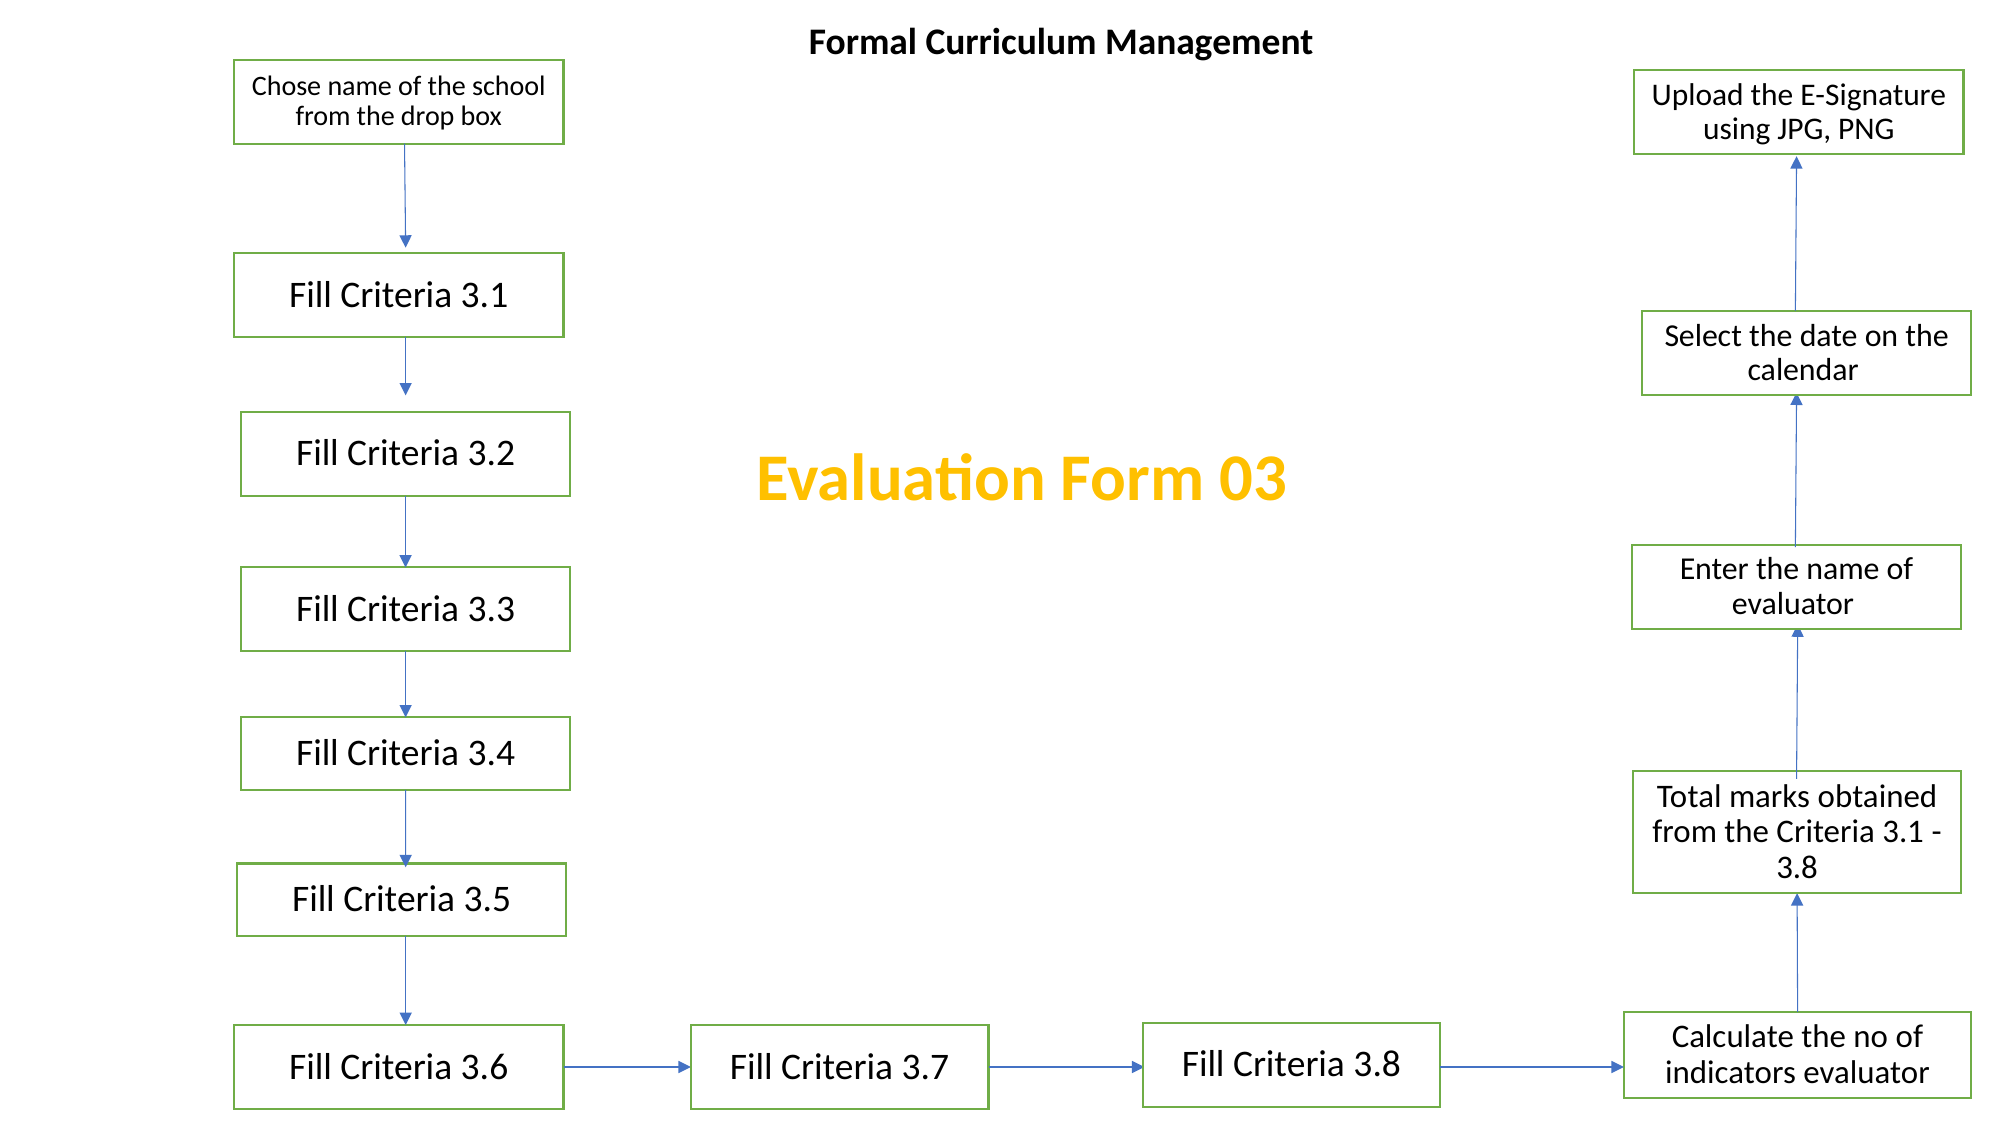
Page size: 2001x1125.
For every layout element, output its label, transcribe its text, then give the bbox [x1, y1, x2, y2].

text_box Fill Criteria 3.7 [690, 1024, 990, 1110]
text_box Fill Criteria 3.8 [1142, 1022, 1441, 1108]
text_box Fill Criteria 3.4 [240, 716, 571, 791]
text_box Fill Criteria 3.5 [236, 862, 567, 937]
text_box Upload the E-Signature using JPG, PNG [1633, 69, 1965, 155]
text_box Fill Criteria 3.3 [240, 566, 571, 652]
text_box Formal Curriculum Management [794, 9, 1339, 70]
text_box Fill Criteria 3.2 [240, 411, 571, 497]
text_box Enter the name of evaluator [1631, 544, 1962, 630]
text_box Total marks obtained from the Criteria 3.1 - 3.8 [1632, 770, 1962, 894]
text_box Calculate the no of indicators evaluator [1623, 1011, 1972, 1099]
text_box Select the date on the calendar [1641, 310, 1972, 396]
text_box Fill Criteria 3.6 [233, 1024, 565, 1110]
text_box Chose name of the school from the drop box [233, 59, 565, 145]
text_box Evaluation Form 03 [741, 426, 1430, 522]
text_box Fill Criteria 3.1 [233, 252, 565, 338]
